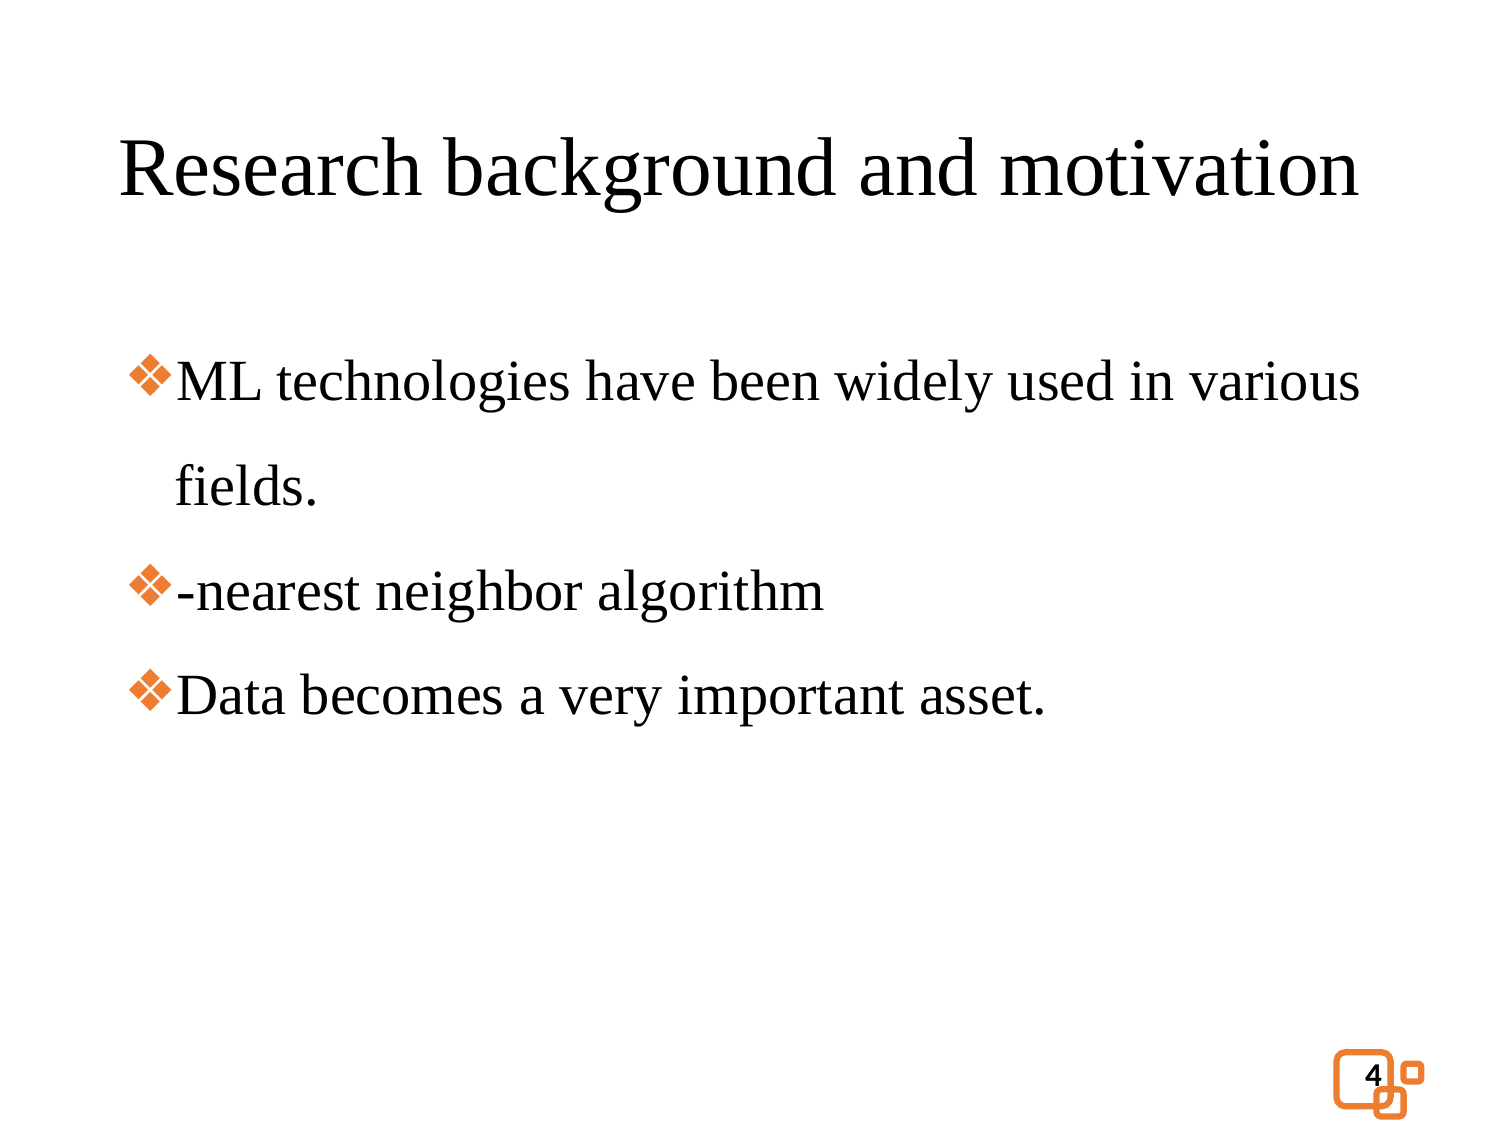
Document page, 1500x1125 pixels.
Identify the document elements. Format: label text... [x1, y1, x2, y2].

title Research background and motivation [103, 59, 1397, 278]
